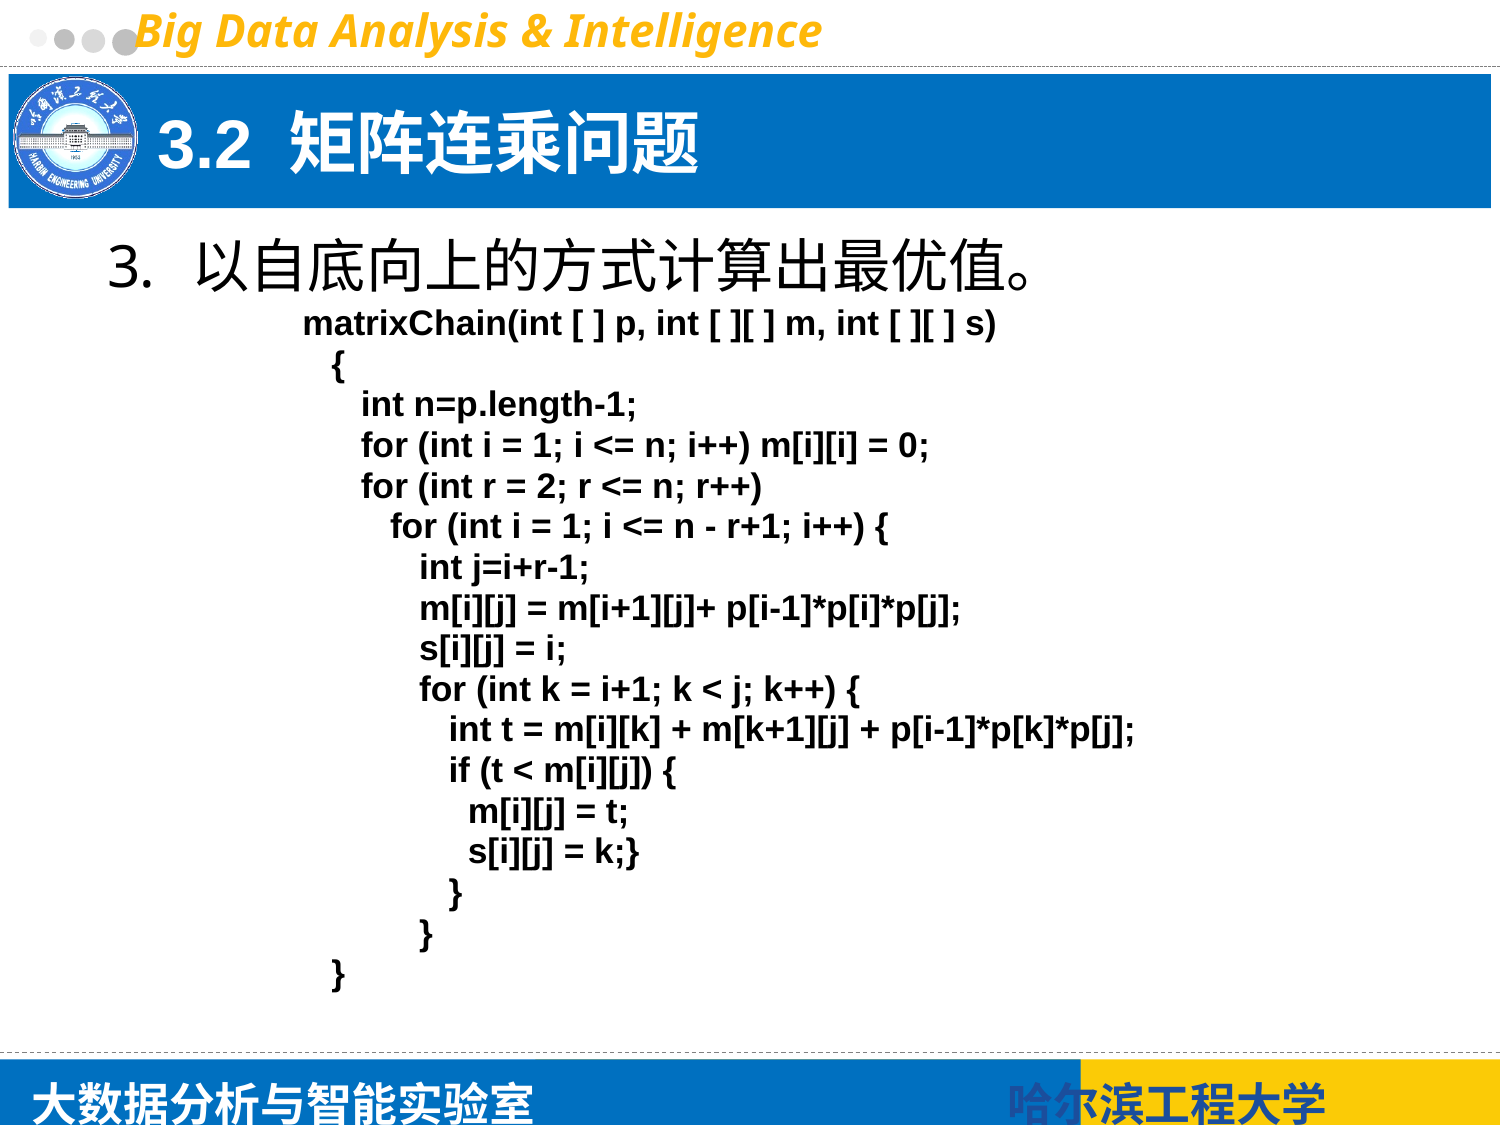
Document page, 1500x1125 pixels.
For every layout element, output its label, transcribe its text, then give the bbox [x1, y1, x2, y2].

title 3.2 矩阵连乘问题 [142, 76, 1425, 207]
text_box 以自底向上的方式计算出最优值。 [92, 221, 1408, 311]
text_box matrixChain(int [ ] p, int [ ][ ] m, int [ ][ ] s) { int n=p.length-1; for (int i = 1; i <= n; i++) m[i][i] = 0; for (int r = 2; r <= n; r++) for (int i = 1; i <= n - r+1; i++) { int j=i+r-1; m[i][j] = m[i+1][j]+ p[i-1]*p[i]*p[j]; s[i][j] = i; for (int k = i+1; k < j; k++) { int t = m[i][k] + m[k+1][j] + p[i-1]*p[k]*p[j]; if (t < m[i][j]) { m[i][j] = t; s[i][j] = k;} } } } [287, 312, 1213, 1001]
